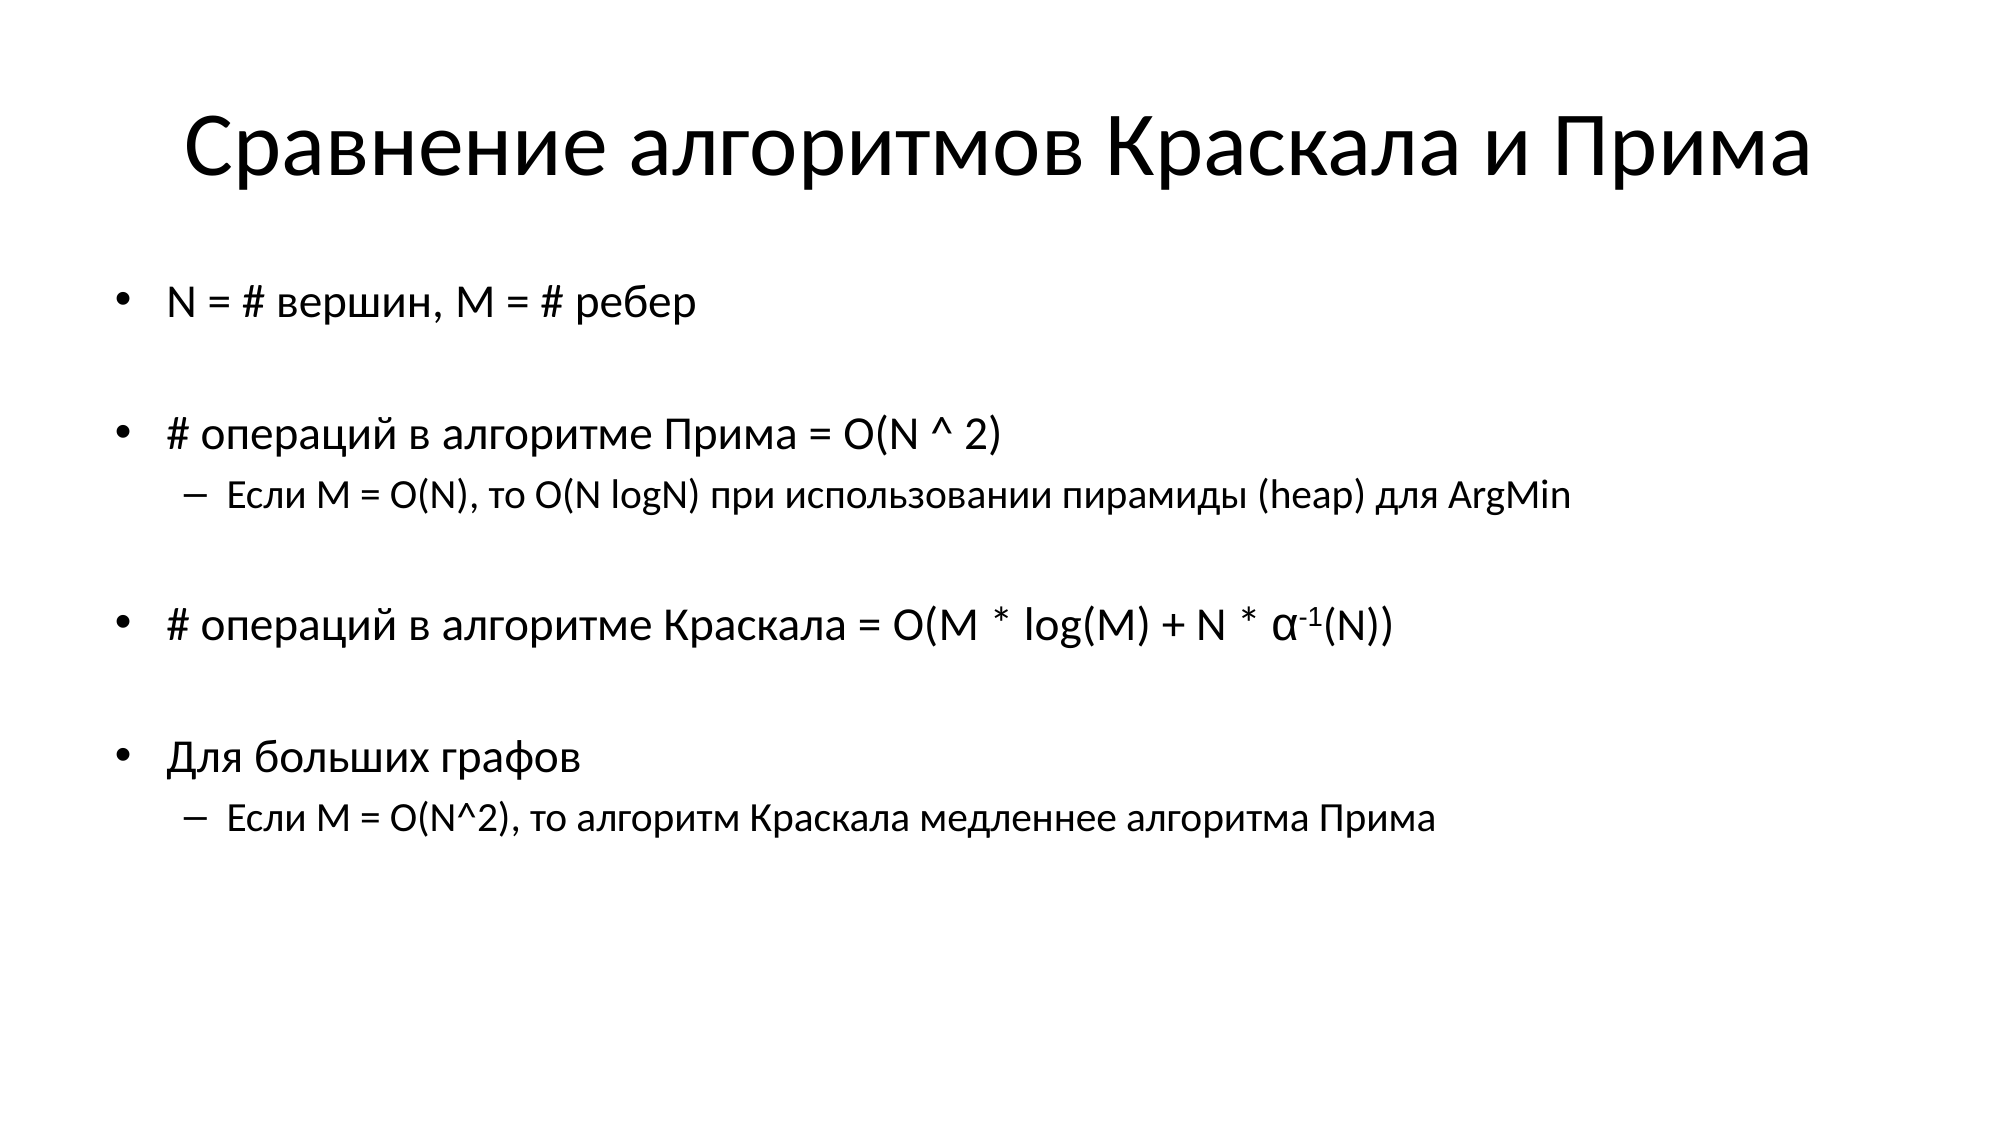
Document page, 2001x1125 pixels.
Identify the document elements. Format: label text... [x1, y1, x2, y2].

list N = # вершин, M = # ребер # операций в алгоритме Прима = O(N ^ 2) Если M = O(N), то O(N logN) при использовании пирамиды (heap) для ArgMin # операций в алгоритме Краскала = O(M * log(M) + N * α-1(N)) Для больших графов Если M = O(N^2), то алгоритм Краскала медленнее алгоритма Прима Если M = O(N), то алгоритм Краскала быстрее алгоритма Прима с обычным ArgMin алгоритм Краскала примерно равен по скорости алгоритму Прима с ArgMin на основе пирамиды [99, 262, 1900, 1005]
title Сравнение алгоритмов Краскала и Прима [99, 45, 1900, 233]
